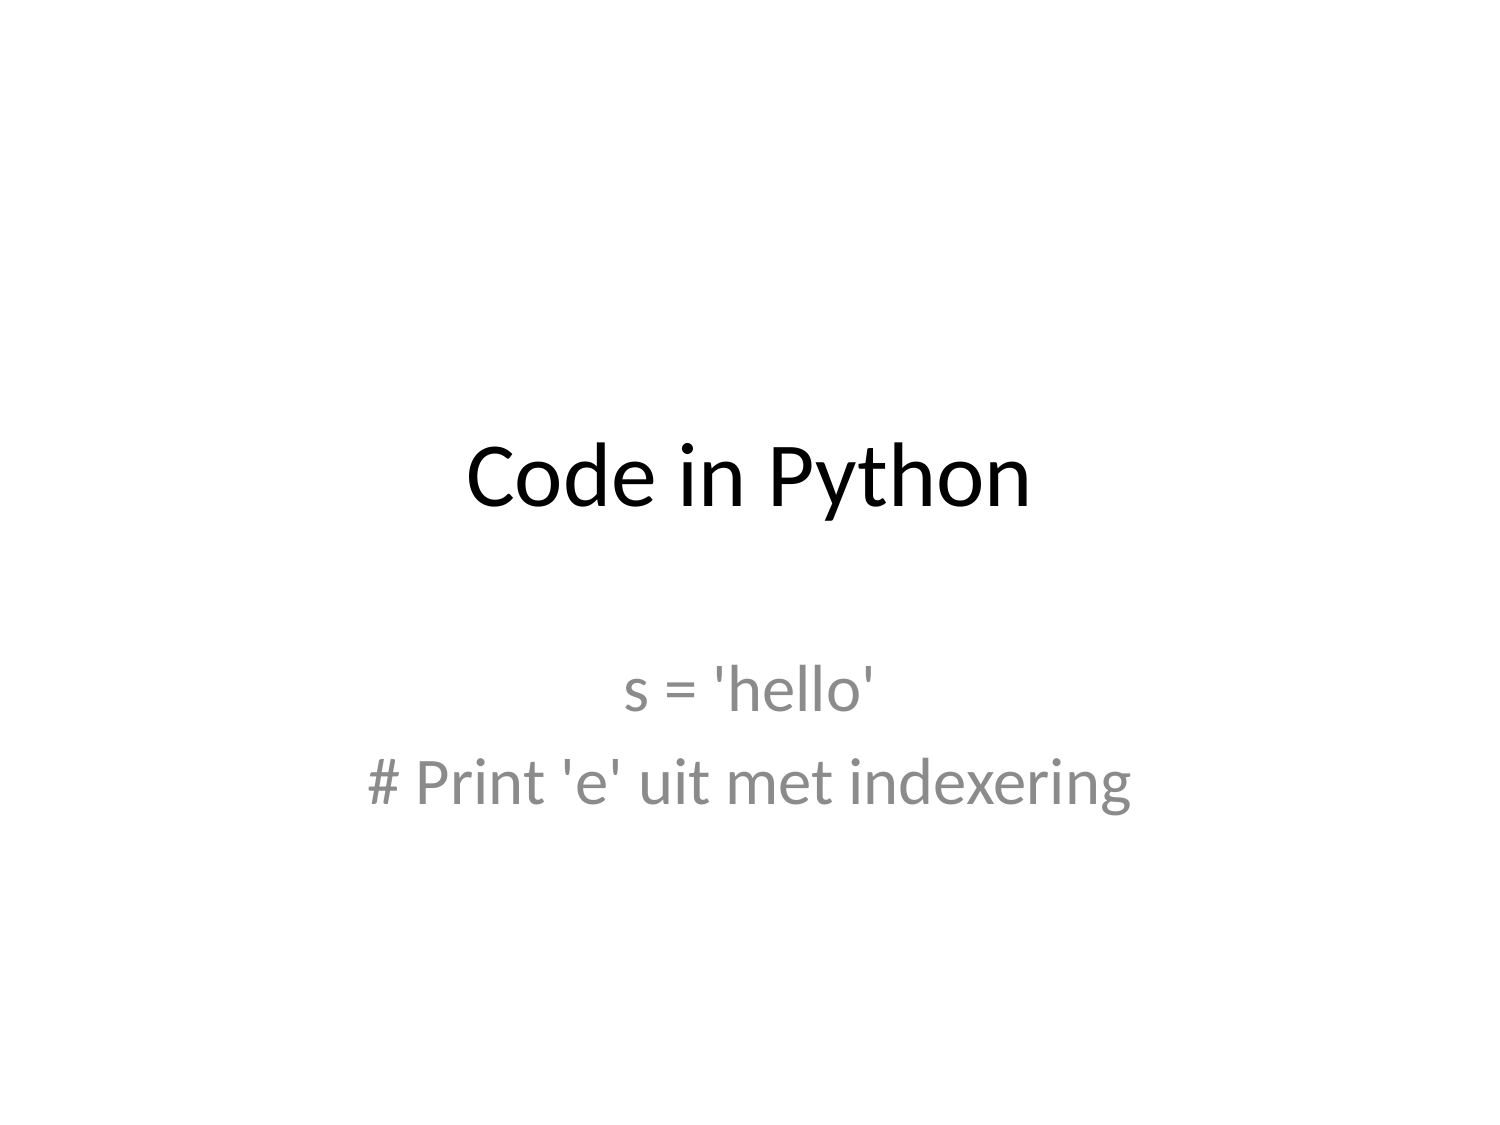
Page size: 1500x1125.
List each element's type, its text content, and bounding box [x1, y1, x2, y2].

subtitle s = 'hello' # Print 'e' uit met indexering [225, 637, 1275, 925]
title Code in Python [112, 349, 1388, 591]
